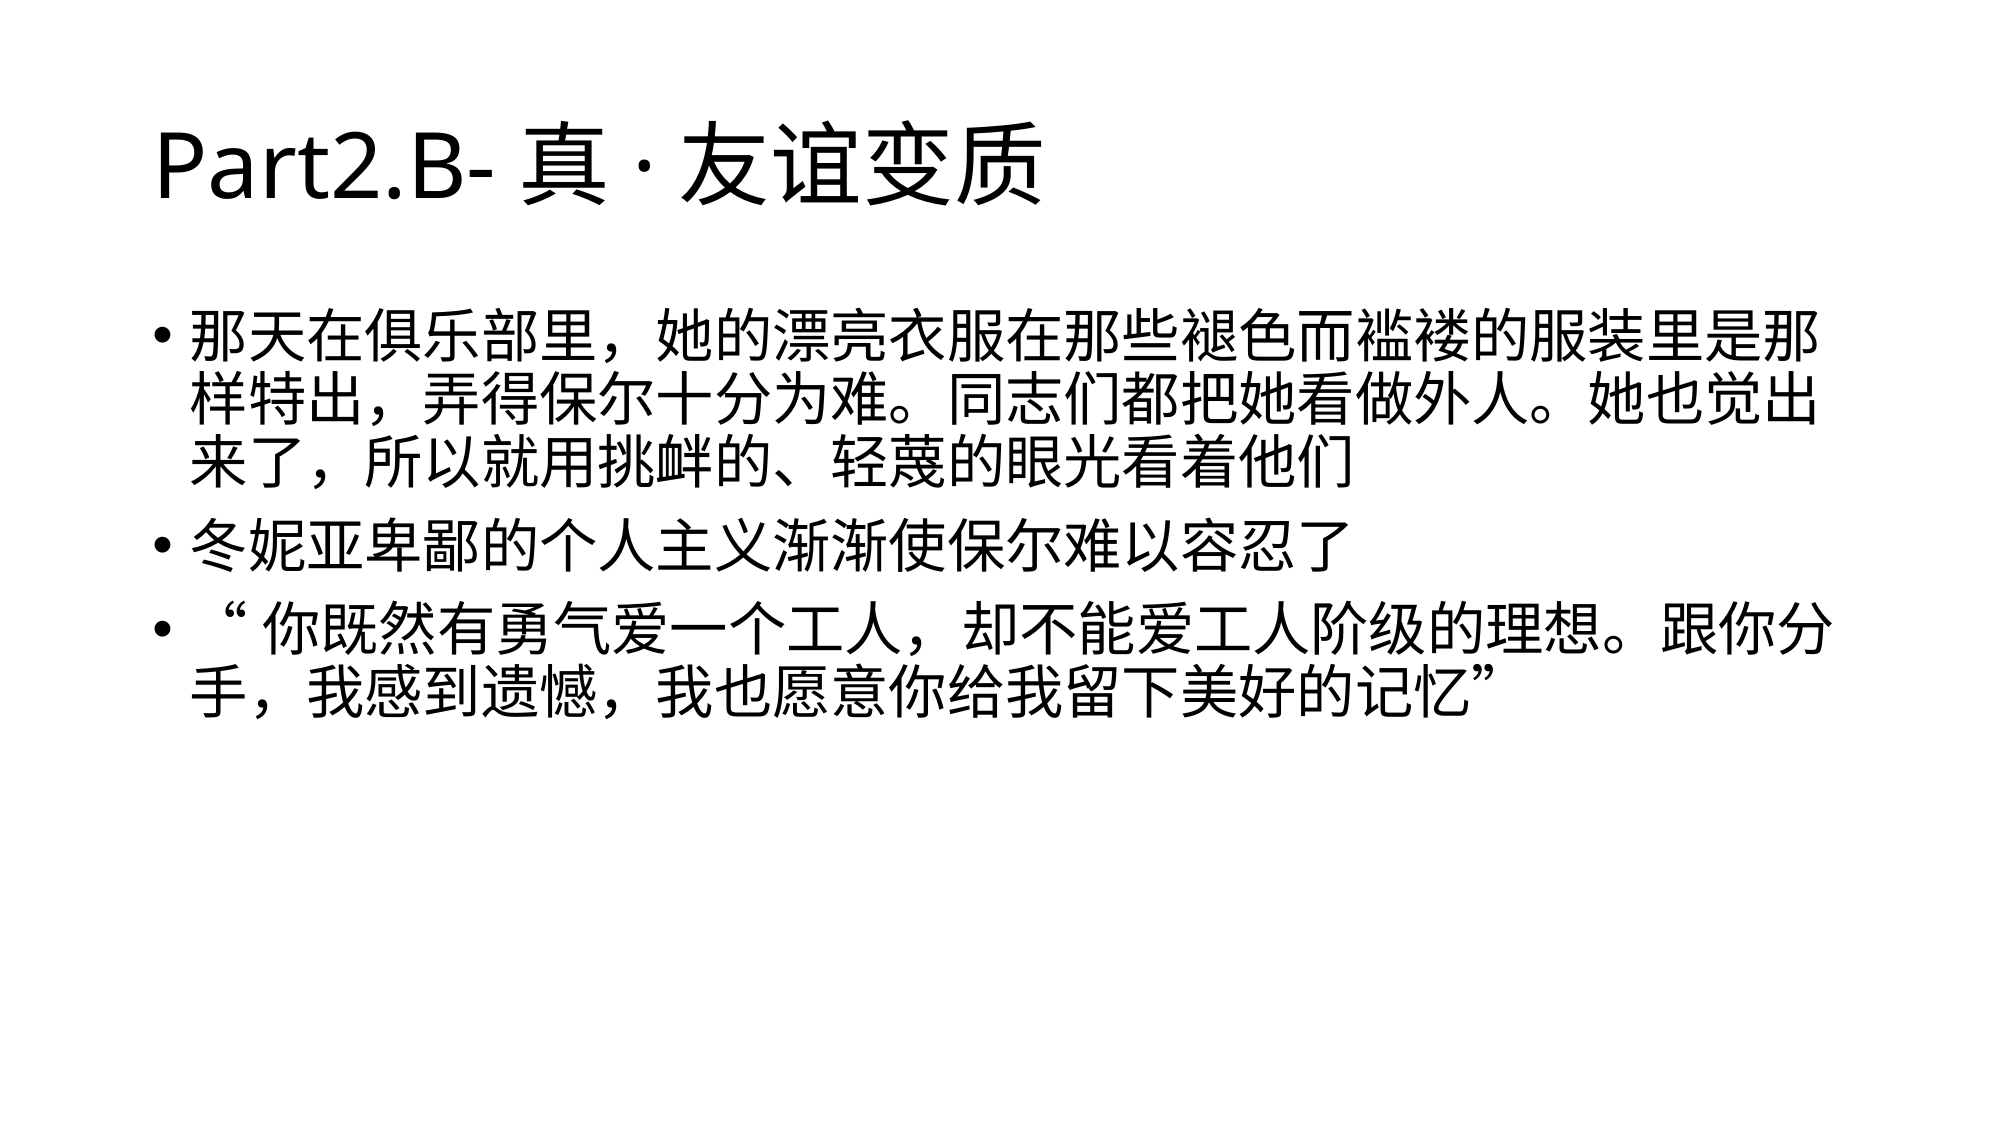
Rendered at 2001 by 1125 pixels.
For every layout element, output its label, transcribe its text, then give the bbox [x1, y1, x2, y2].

title Part2.B-真·友谊变质 [137, 59, 1863, 278]
list 那天在俱乐部里，她的漂亮衣服在那些褪色而褴褛的服装里是那样特出，弄得保尔十分为难。同志们都把她看做外人。她也觉出来了，所以就用挑衅的、轻蔑的眼光看着他们 冬妮亚卑鄙的个人主义渐渐使保尔难以容忍了 “你既然有勇气爱一个工人，却不能爱工人阶级的理想。跟你分手，我感到遗憾，我也愿意你给我留下美好的记忆” [137, 299, 1863, 1014]
